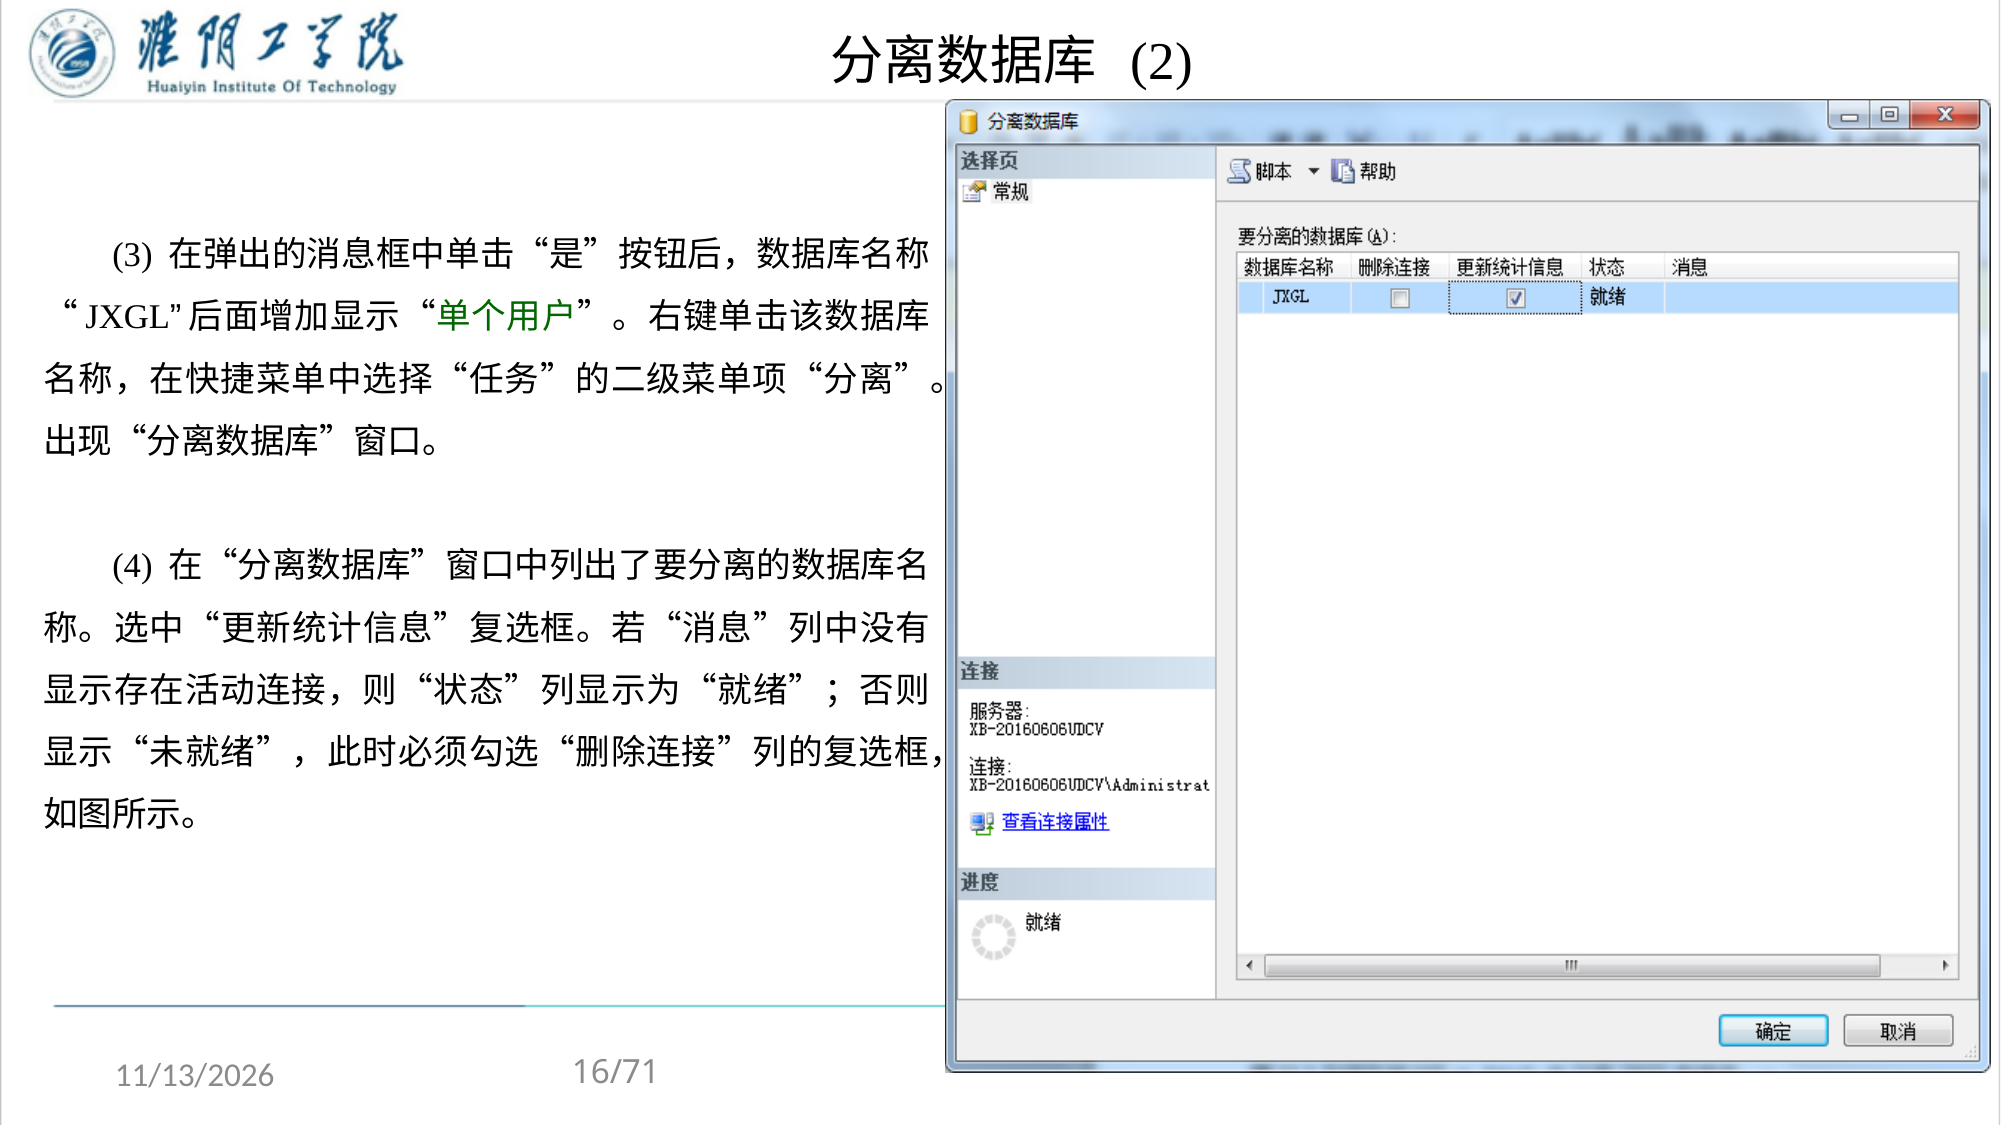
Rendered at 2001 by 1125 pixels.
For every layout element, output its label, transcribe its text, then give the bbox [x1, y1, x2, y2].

list (3) 在弹出的消息框中单击“是”按钮后，数据库名称“JXGL”后面增加显示“单个用户”。右键单击该数据库名称，在快捷菜单中选择“任务”的二级菜单项“分离”。出现“分离数据库”窗口。 (4) 在“分离数据库”窗口中列出了要分离的数据库名称。选中“更新统计信息”复选框。若“消息”列中没有显示存在活动连接，则“状态”列显示为“就绪”；否则显示“未就绪”，此时必须勾选“删除连接”列的复选框，如图所示。 [28, 203, 939, 848]
picture [0, 0, 2001, 1125]
slide_number 16/71 [0, 1042, 675, 1103]
title 分离数据库 (2) [120, 0, 1904, 106]
